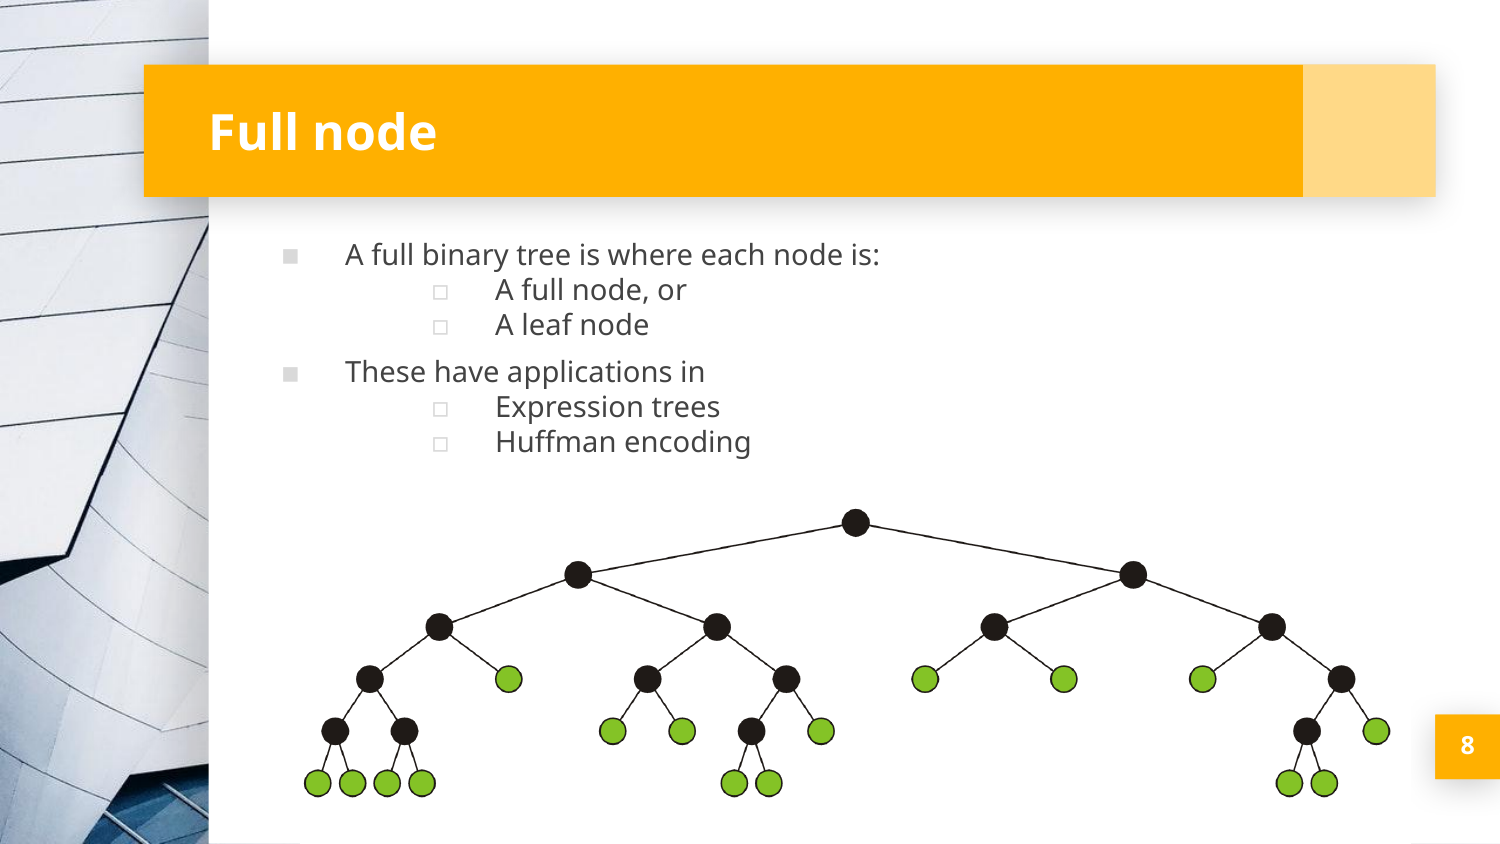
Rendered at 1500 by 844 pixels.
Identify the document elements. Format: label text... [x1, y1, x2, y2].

list A full binary tree is where each node is: A full node, or A leaf node These have applications in Expression trees Huffman encoding [255, 221, 1418, 797]
picture [0, 0, 208, 844]
slide_number 8 [1435, 714, 1500, 780]
title Full node [193, 64, 1300, 197]
picture [299, 504, 1411, 844]
